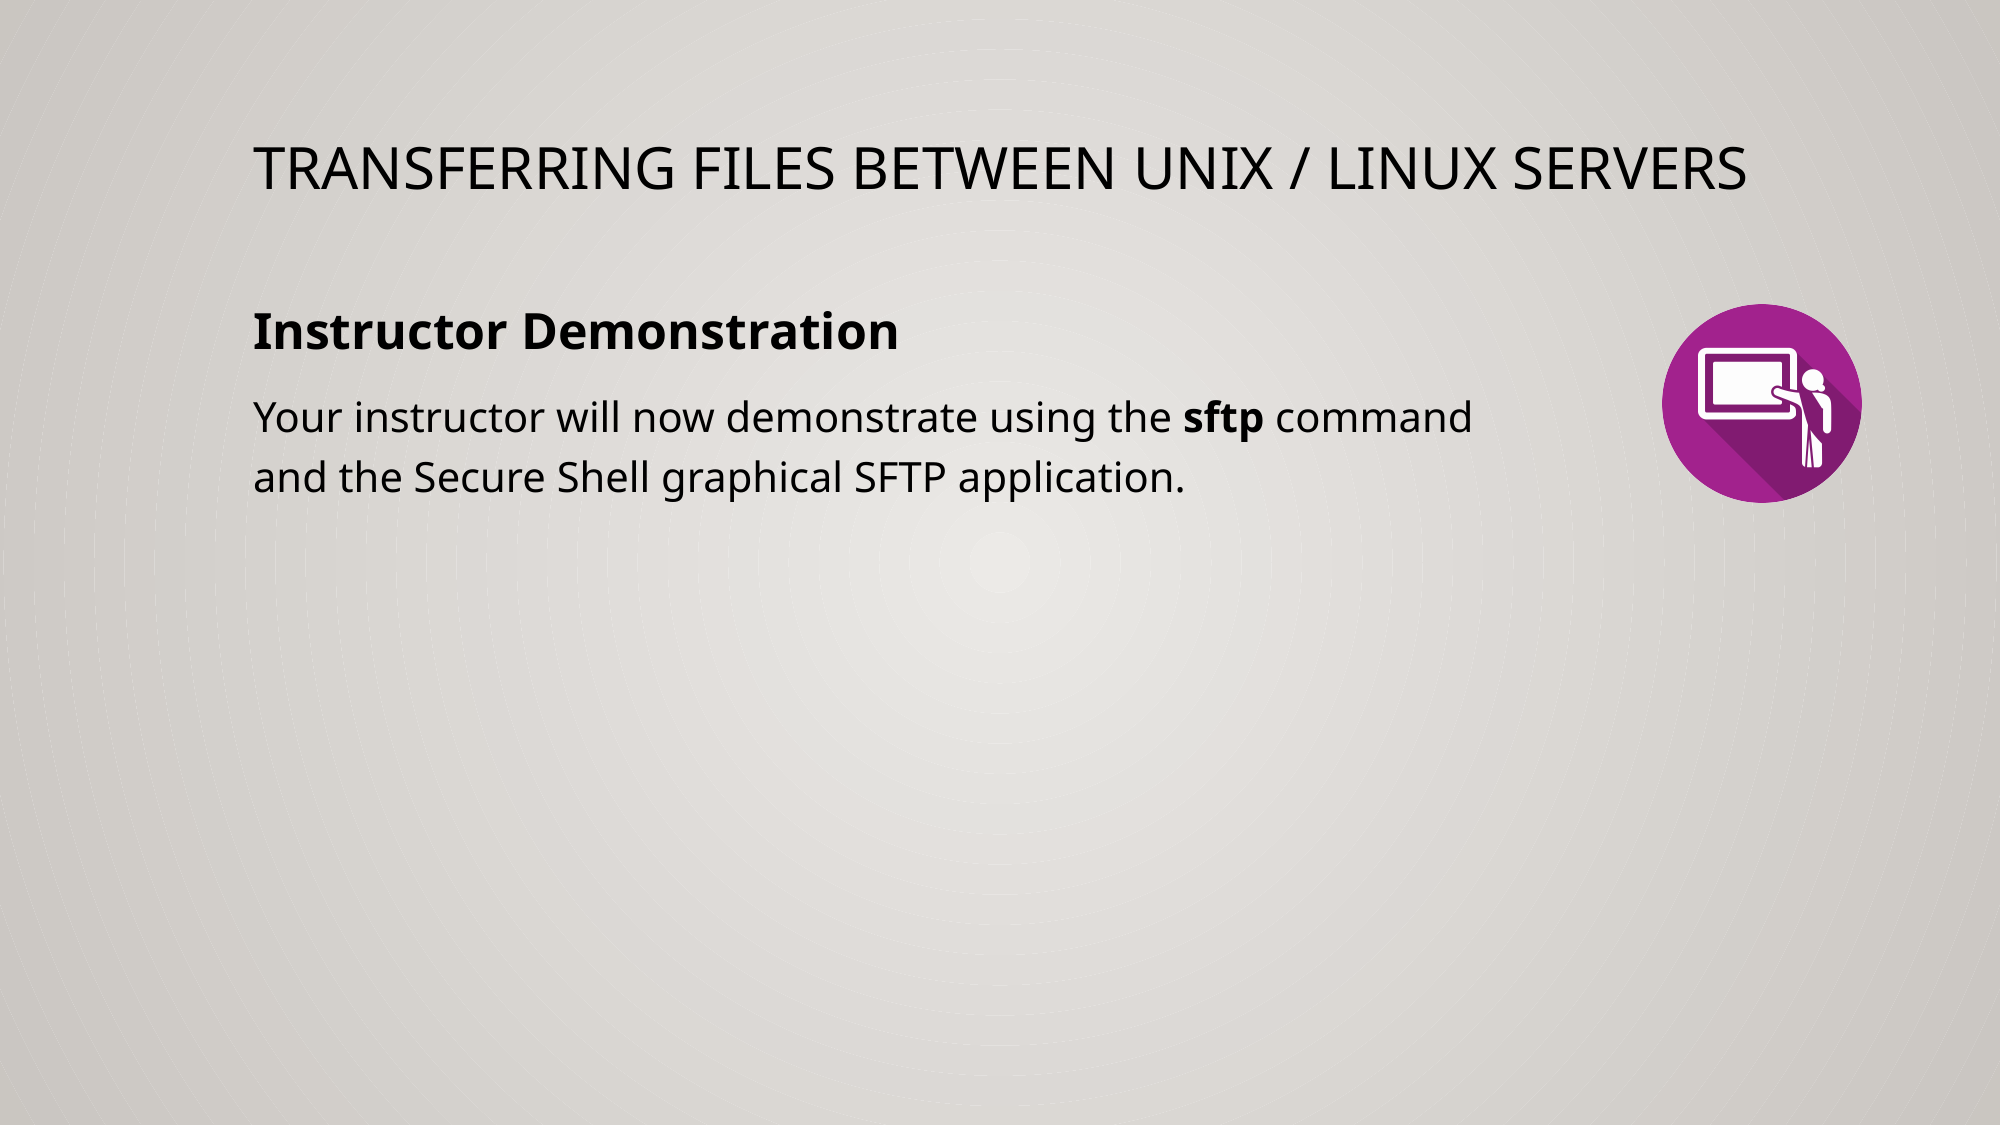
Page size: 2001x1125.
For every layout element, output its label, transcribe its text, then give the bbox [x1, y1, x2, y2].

title Transferring files between unix / Linux servers [238, 131, 1814, 305]
list Instructor Demonstration Your instructor will now demonstrate using the sftp command and the Secure Shell graphical SFTP application. [238, 279, 1619, 1061]
picture [1662, 303, 1862, 503]
